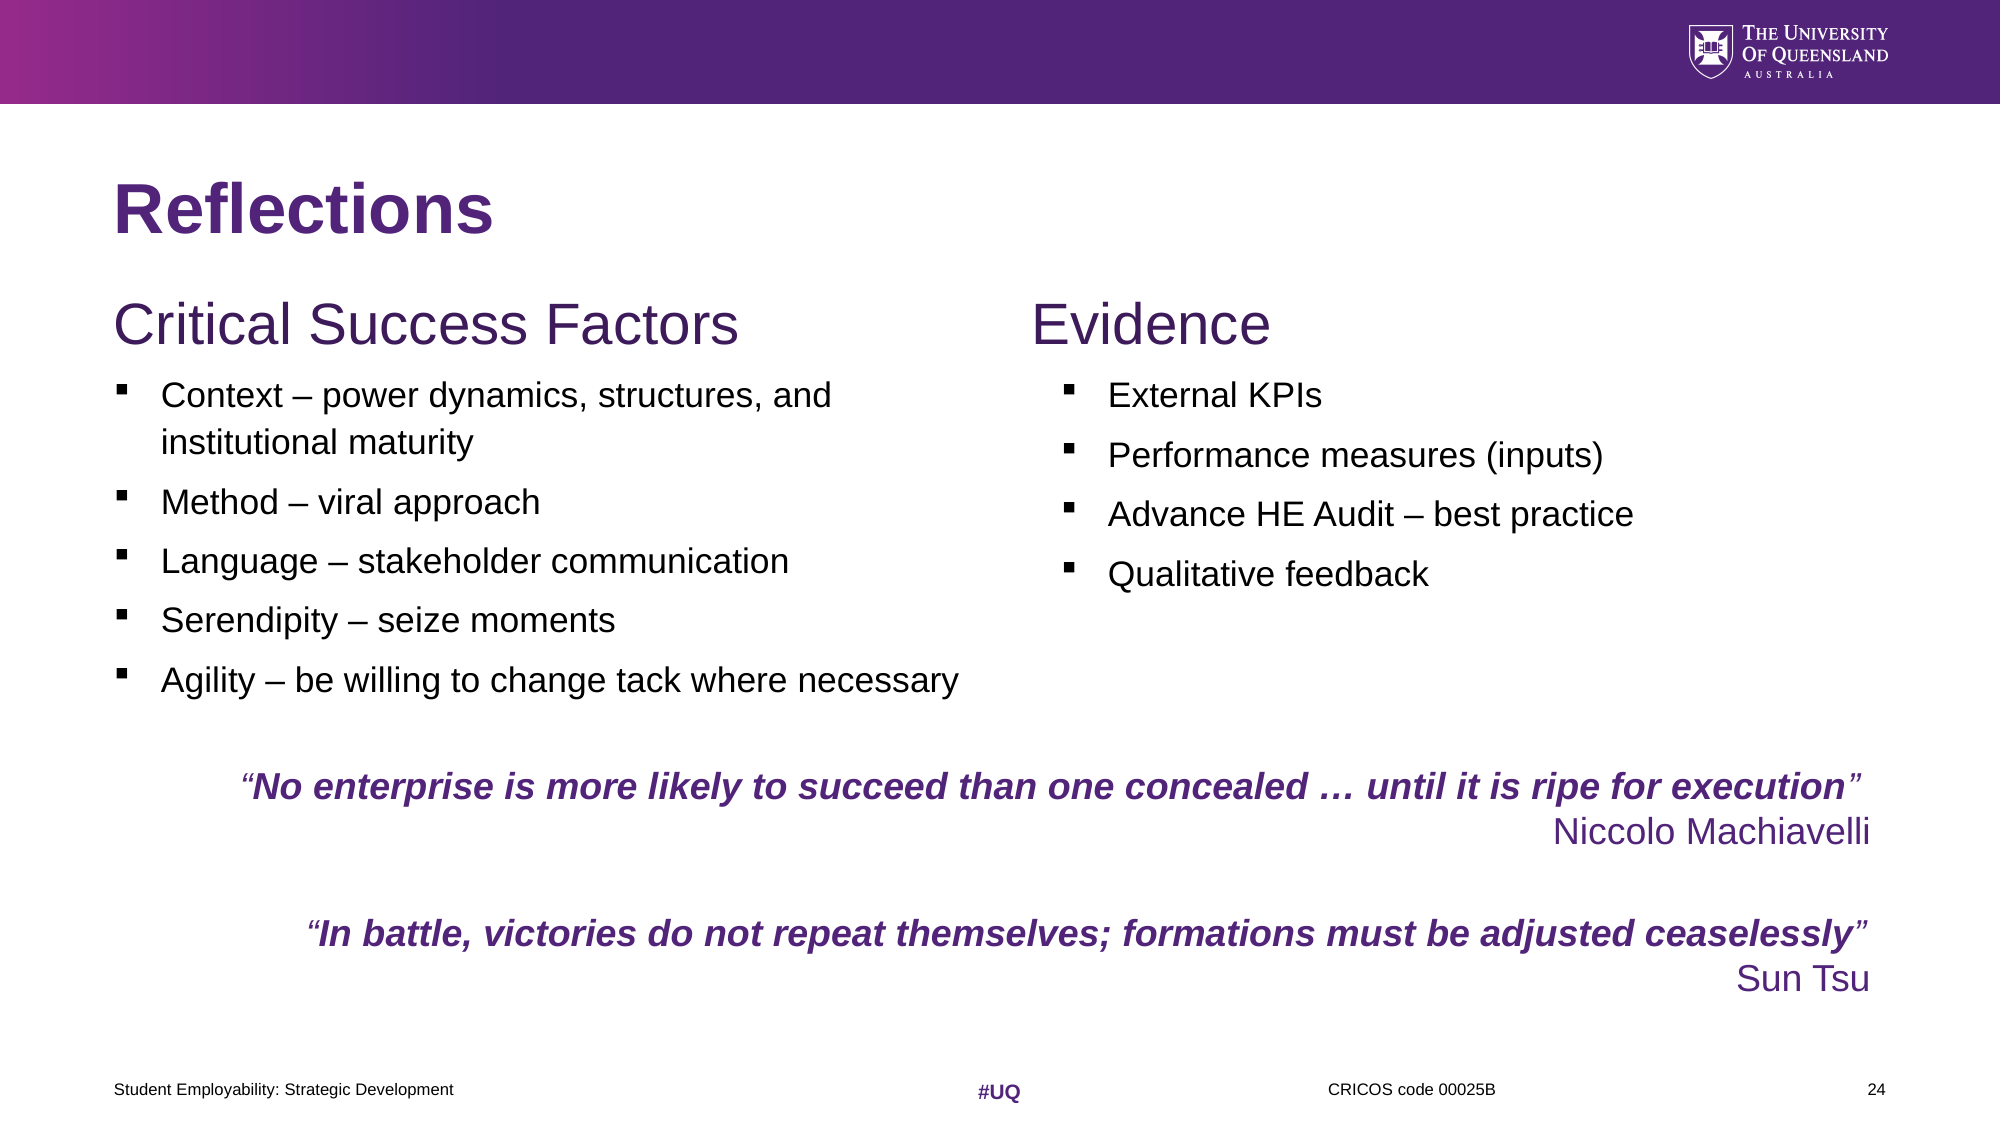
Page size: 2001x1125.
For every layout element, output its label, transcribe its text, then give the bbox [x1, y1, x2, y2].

text_box “In battle, victories do not repeat themselves; formations must be adjusted ceaselessly” Sun Tsu [291, 901, 1886, 1006]
footer Student Employability: Strategic Development [114, 1069, 666, 1109]
list Evidence External KPIs Performance measures (inputs) Advance HE Audit – best practice Qualitative feedback [1031, 278, 1945, 740]
picture [1689, 25, 1888, 79]
list #UQ [721, 1070, 1278, 1110]
list Critical Success Factors Context – power dynamics, structures, and institutional maturity Method – viral approach Language – stakeholder communication Serendipity – seize moments Agility – be willing to change tack where necessary [114, 278, 971, 754]
slide_number 24 [1838, 1069, 1886, 1109]
text_box “No enterprise is more likely to succeed than one concealed … until it is ripe for execution” Niccolo Machiavelli [113, 754, 1886, 860]
title Reflections [114, 172, 1886, 250]
